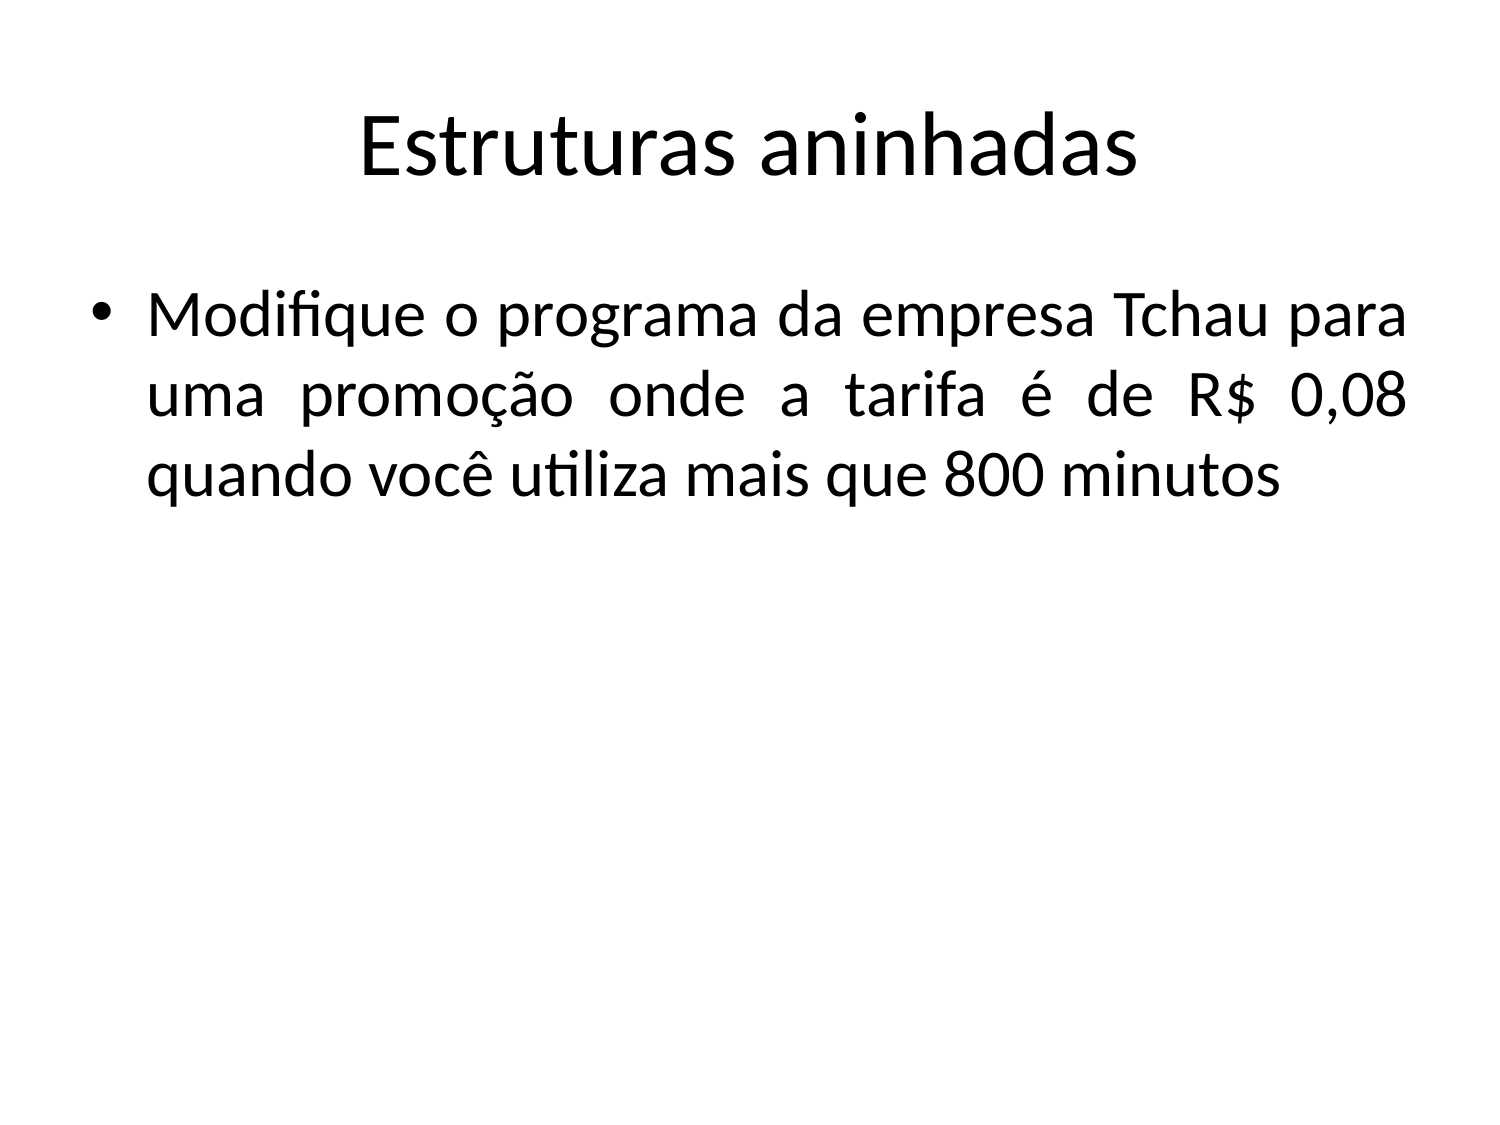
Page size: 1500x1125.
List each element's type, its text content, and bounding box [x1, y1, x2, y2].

list Modifique o programa da empresa Tchau para uma promoção onde a tarifa é de R$ 0,08 quando você utiliza mais que 800 minutos [75, 262, 1425, 1005]
title Estruturas aninhadas [75, 45, 1425, 233]
